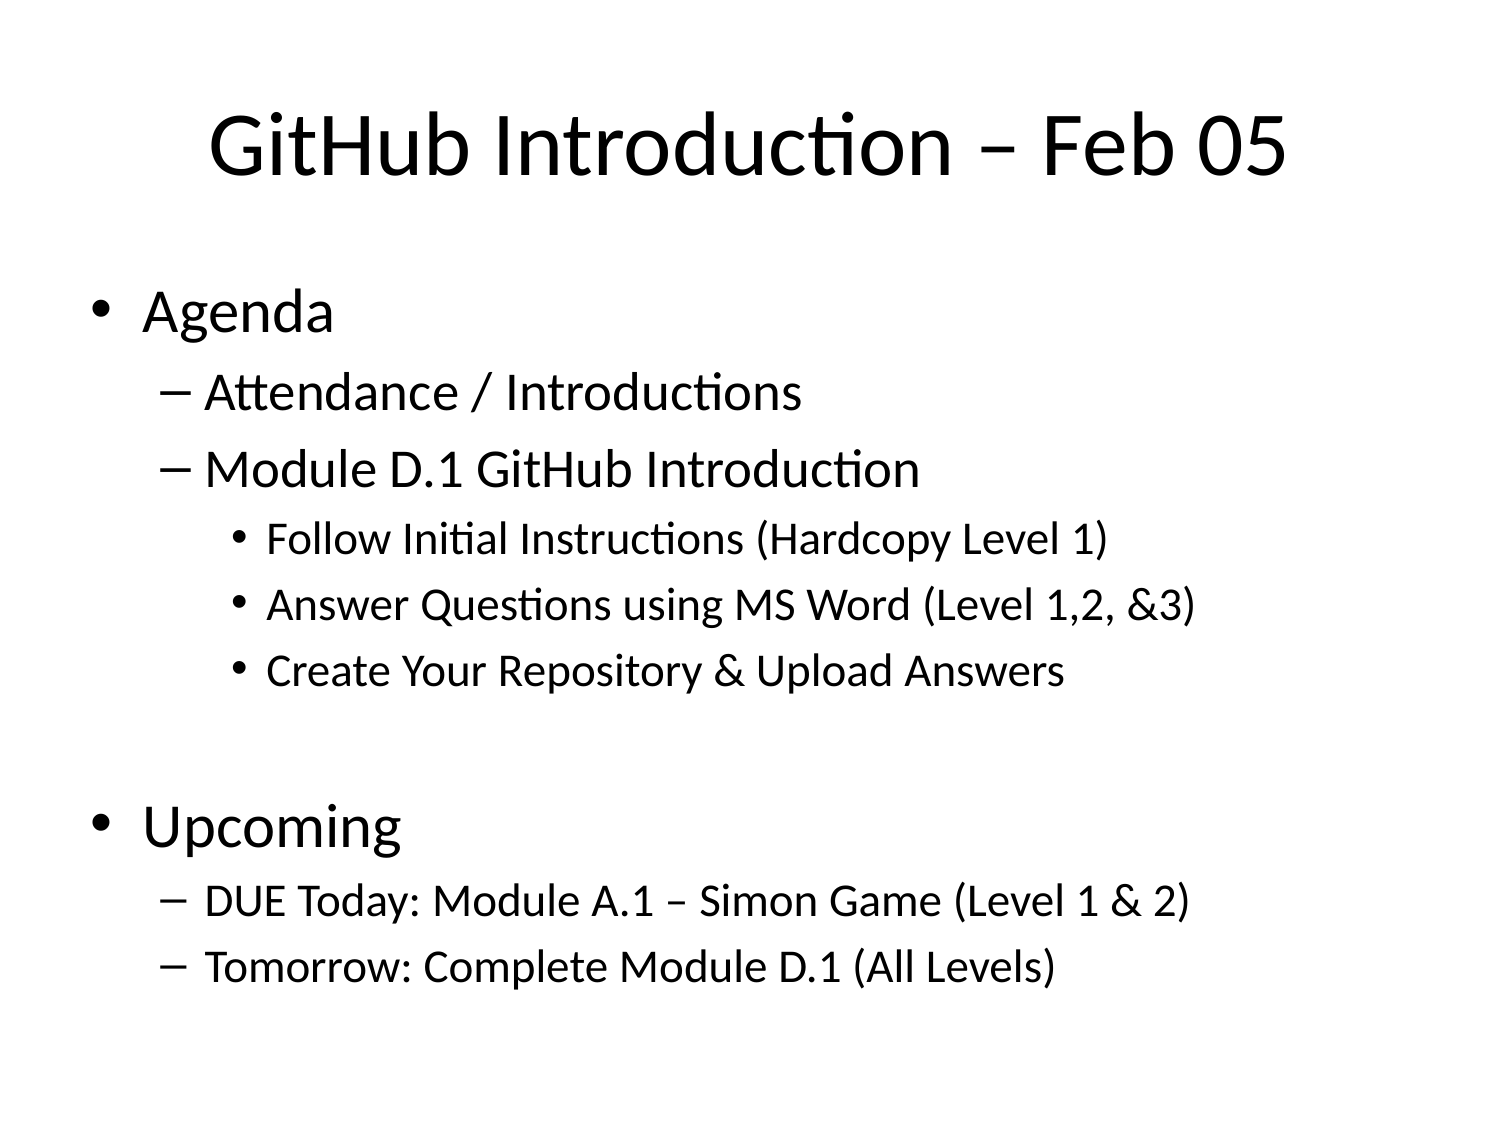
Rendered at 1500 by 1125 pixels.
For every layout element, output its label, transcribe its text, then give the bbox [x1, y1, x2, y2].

list Agenda Attendance / Introductions Module D.1 GitHub Introduction Follow Initial Instructions (Hardcopy Level 1) Answer Questions using MS Word (Level 1,2, &3) Create Your Repository & Upload Answers Upcoming DUE Today: Module A.1 – Simon Game (Level 1 & 2) Tomorrow: Complete Module D.1 (All Levels) [75, 262, 1425, 1005]
title GitHub Introduction – Feb 05 [75, 45, 1425, 233]
